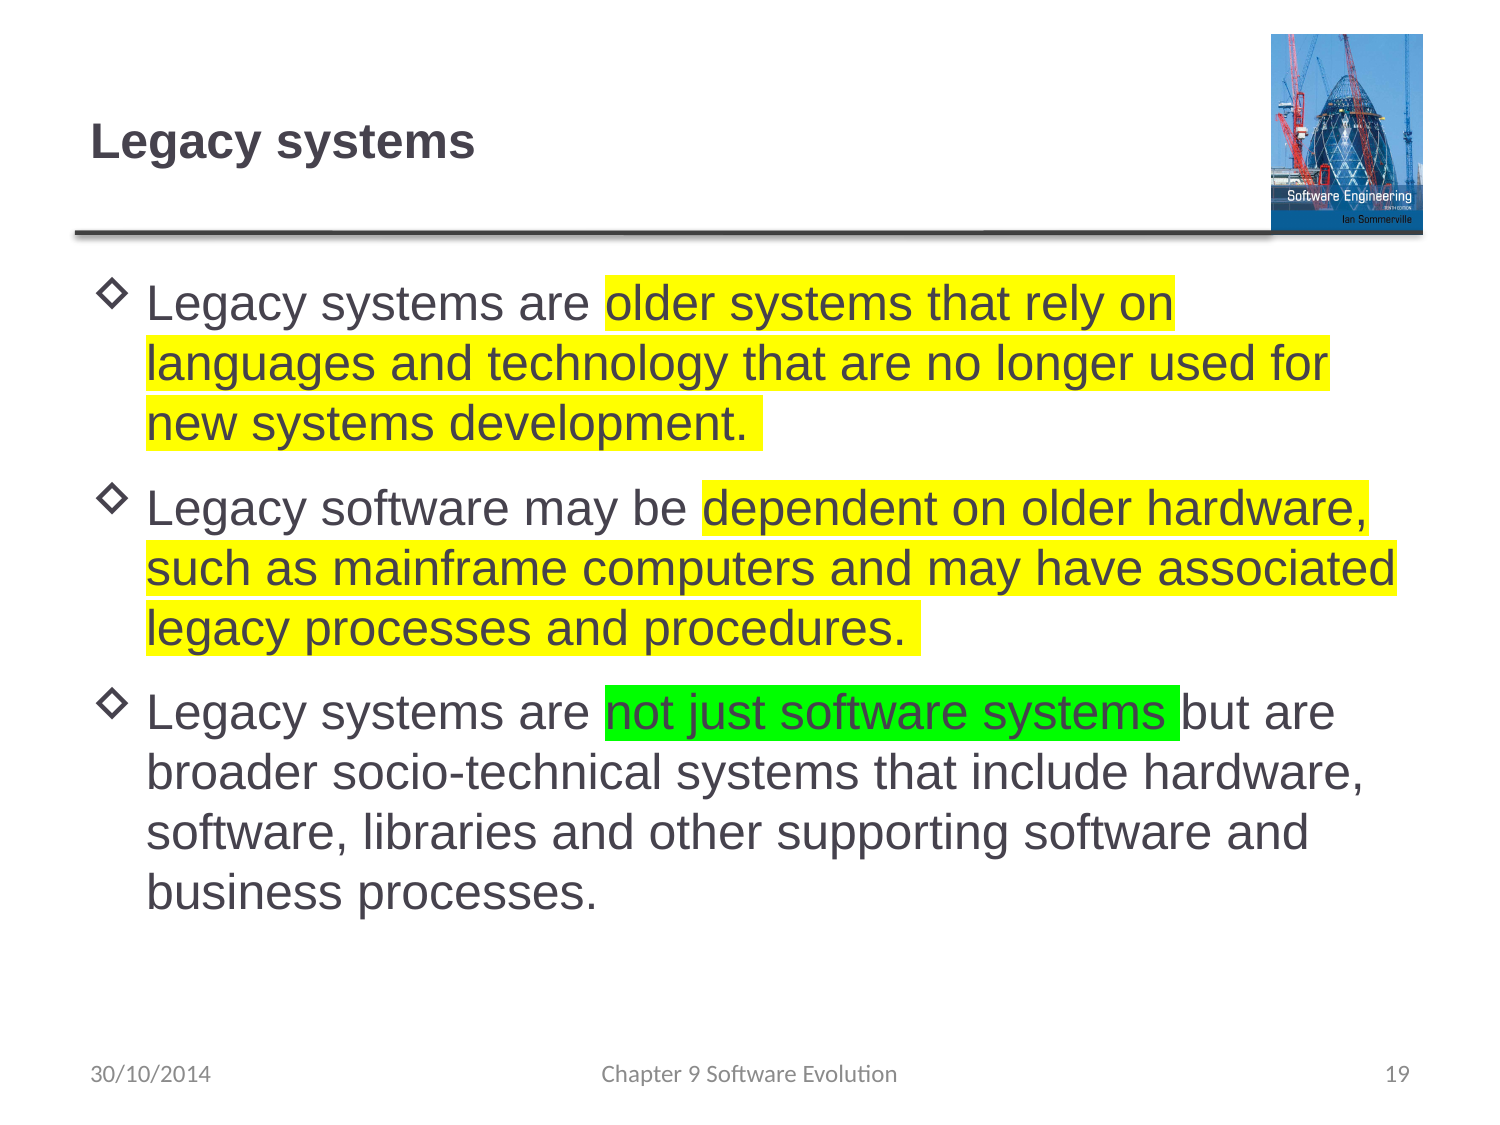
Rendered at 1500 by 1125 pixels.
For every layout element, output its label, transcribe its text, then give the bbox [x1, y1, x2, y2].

picture [1271, 34, 1423, 230]
title Legacy systems [74, 44, 1272, 233]
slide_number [75, 1042, 425, 1103]
footer Chapter 9 Software Evolution [512, 1042, 988, 1103]
slide_number 19 [1074, 1042, 1425, 1103]
list Legacy systems are older systems that rely on languages and technology that are no longer used for new systems development. Legacy software may be dependent on older hardware, such as mainframe computers and may have associated legacy processes and procedures. Legacy systems are not just software systems but are broader socio-technical systems that include hardware, software, libraries and other supporting software and business processes. [75, 262, 1425, 1005]
